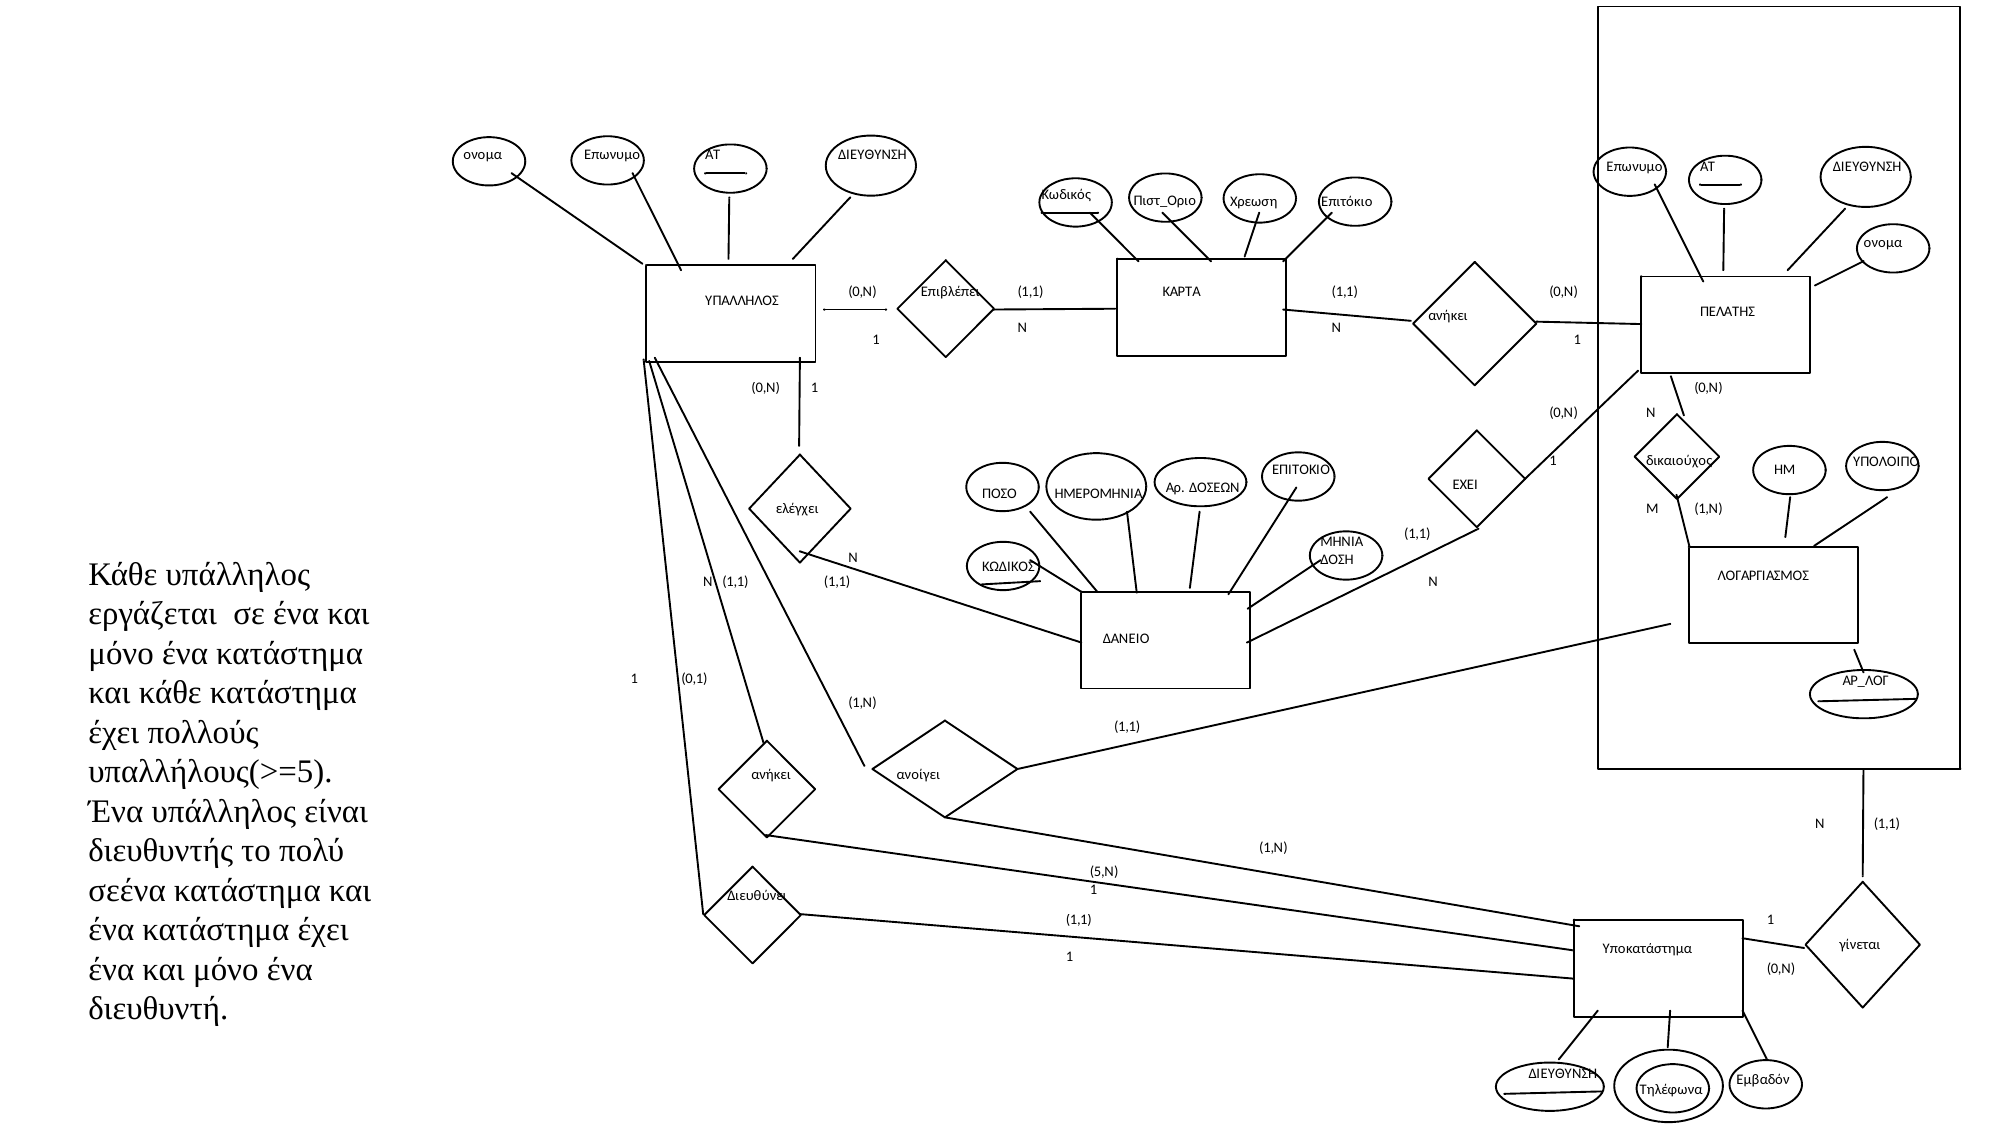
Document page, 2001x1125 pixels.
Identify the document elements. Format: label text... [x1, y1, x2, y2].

picture [446, 0, 1974, 1125]
title Κάθε υπάλληλος εργάζεται σε ένα και μόνο ένα κατάστημα και κάθε κατάστημα έχει πολλούς υπαλλήλους(>=5). Ένα υπάλληλος είναι διευθυντής το πολύ σεένα κατάστημα και ένα κατάστημα έχει ένα και μόνο ένα διευθυντή. [0, 516, 389, 1101]
